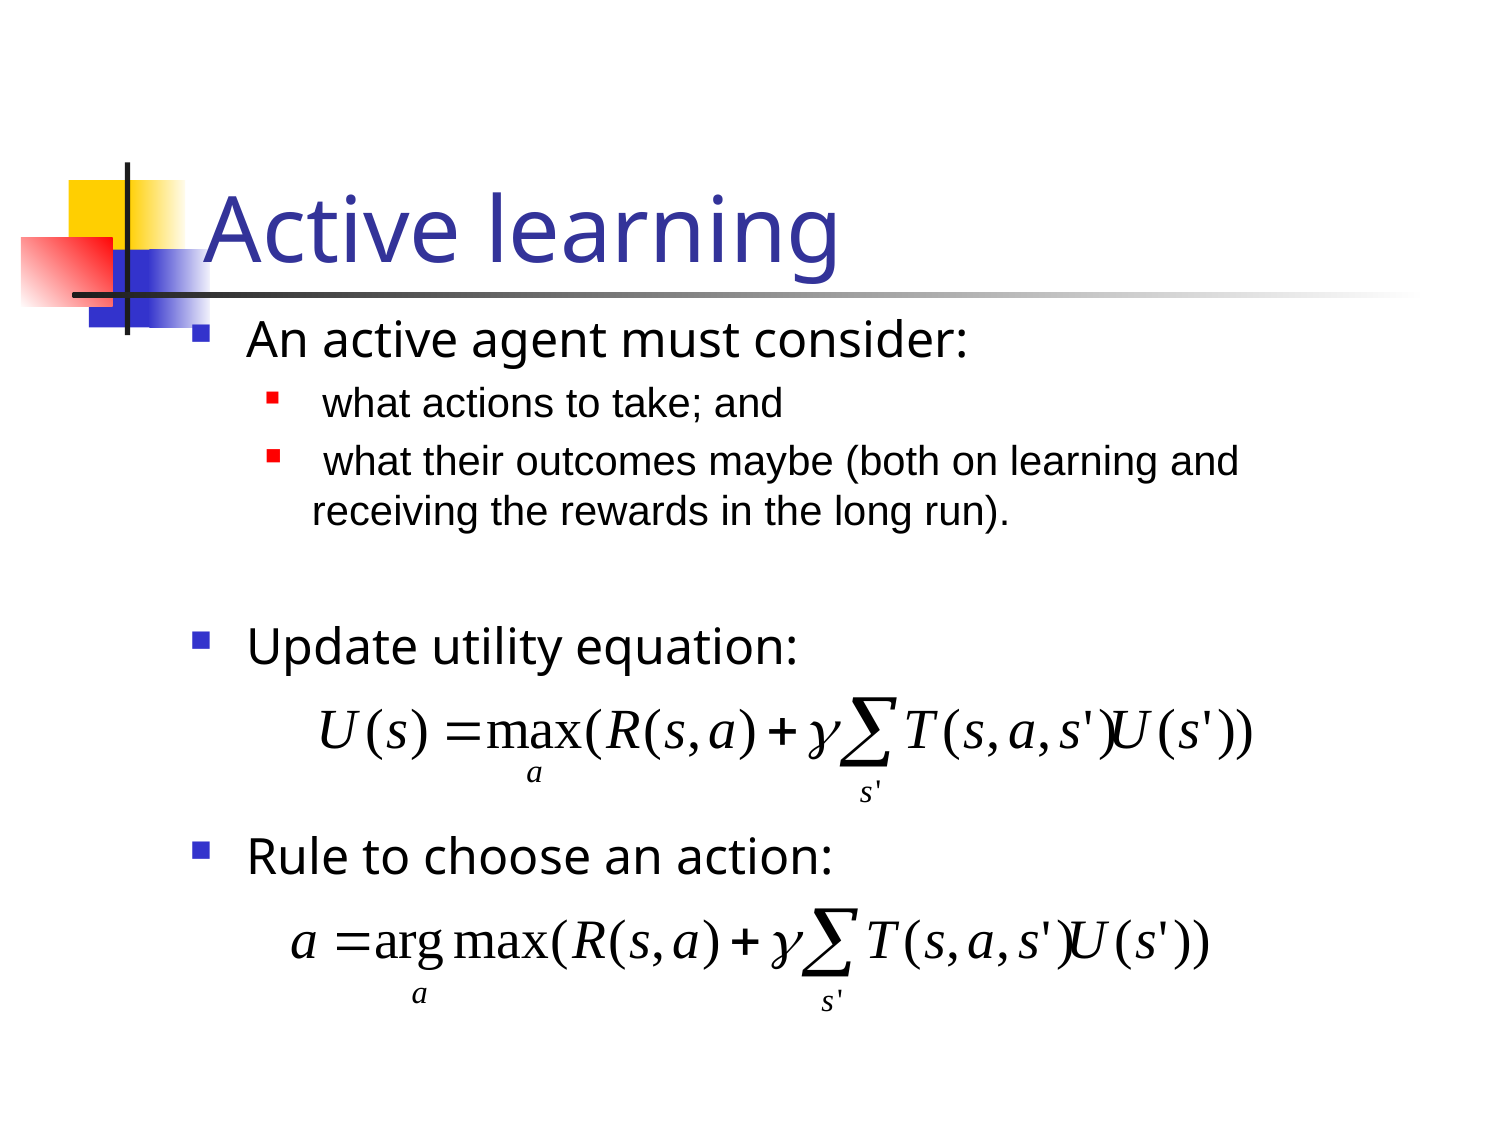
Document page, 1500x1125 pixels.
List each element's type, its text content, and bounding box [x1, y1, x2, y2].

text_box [313, 687, 1265, 815]
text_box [281, 898, 1219, 1024]
list An active agent must consider: what actions to take; and what their outcomes maybe (both on learning and receiving the rewards in the long run). Update utility equation: Rule to choose an action: [174, 299, 1388, 1000]
title Active learning [188, 101, 1468, 289]
